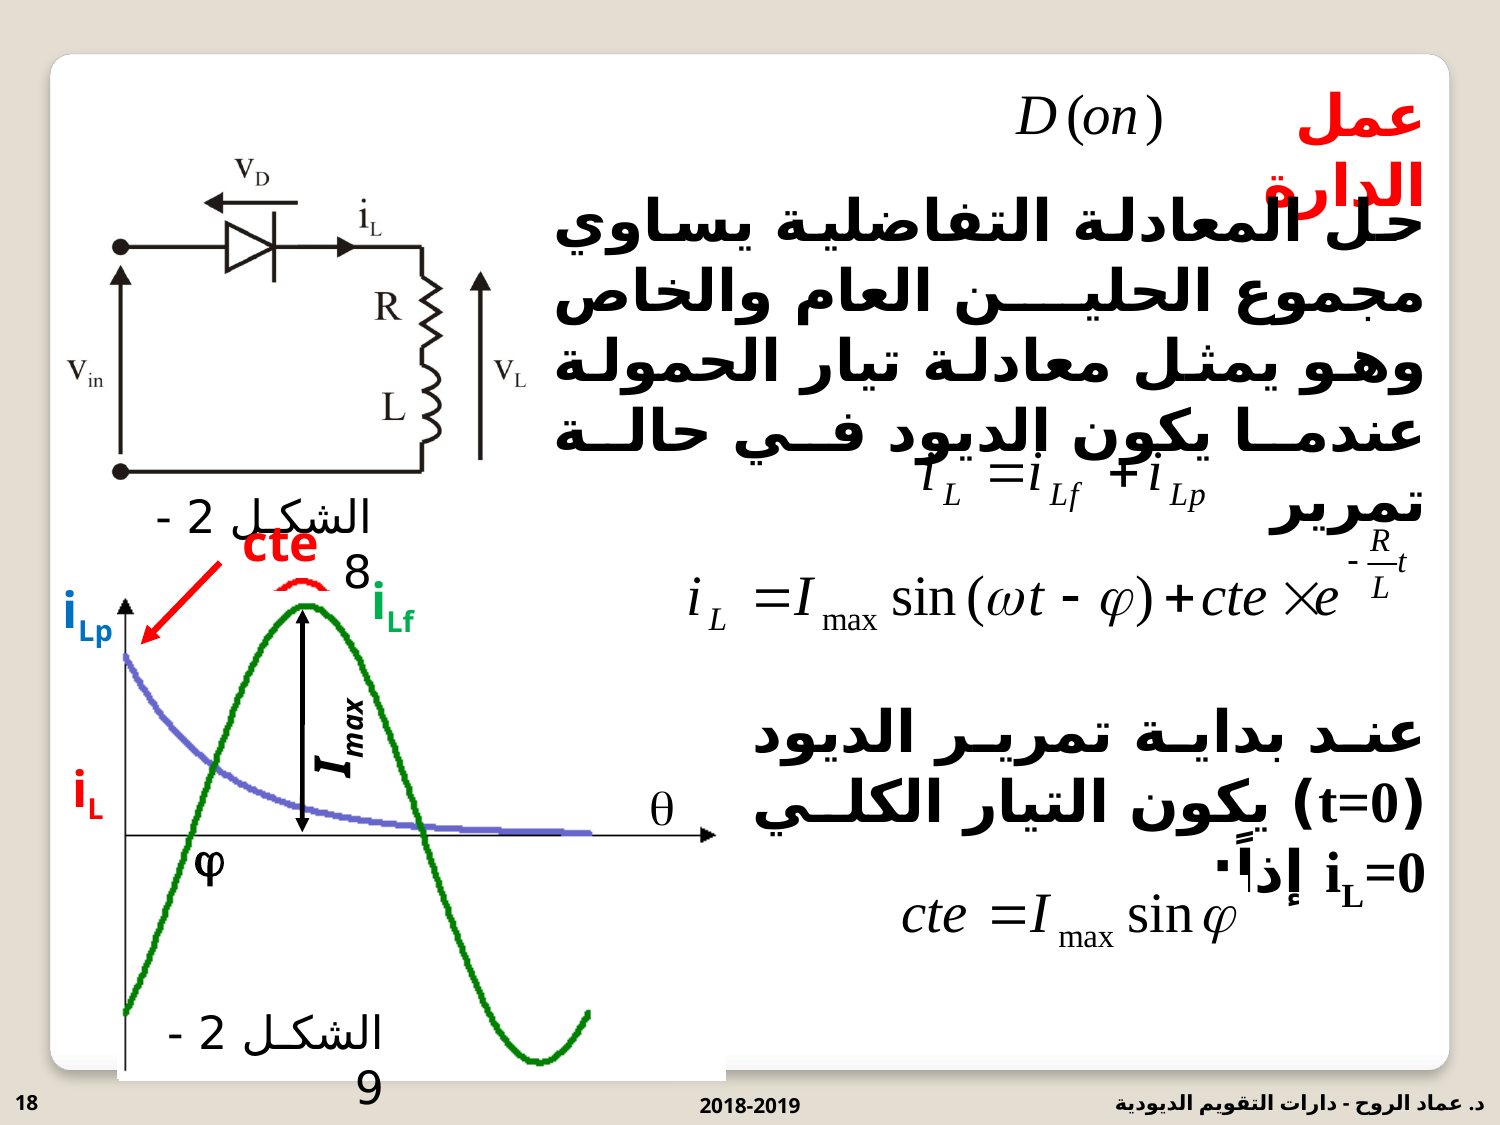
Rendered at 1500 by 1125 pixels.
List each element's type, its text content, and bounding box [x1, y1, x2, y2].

slide_number 2018-2019 [562, 1065, 891, 1125]
text_box حل المعادلة التفاضلية يساوي مجموع الحلين العام والخاص وهو يمثل معادلة تيار الحمولة عندما يكون الديود في حالة تمرير [538, 175, 1442, 541]
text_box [913, 433, 1223, 514]
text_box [679, 515, 1439, 645]
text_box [1007, 81, 1174, 159]
text_box الشكل 2 - 8 [140, 494, 387, 562]
picture [117, 578, 726, 1081]
slide_number 18 [0, 1065, 75, 1125]
footer د. عماد الروح - دارات التقويم الديودية [891, 1065, 1500, 1125]
text_box iLf [347, 562, 446, 577]
text_box عمل الدارة [1101, 70, 1442, 175]
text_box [897, 874, 1249, 962]
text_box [140, 503, 341, 645]
text_box iLp [35, 571, 133, 655]
text_box iL [35, 749, 109, 833]
text_box الشكل 2 - 9 [152, 1093, 399, 1121]
text_box عند بداية تمرير الديود (t=0) يكون التيار الكلي iL=0 إذاً: [738, 687, 1442, 922]
picture [58, 140, 534, 480]
